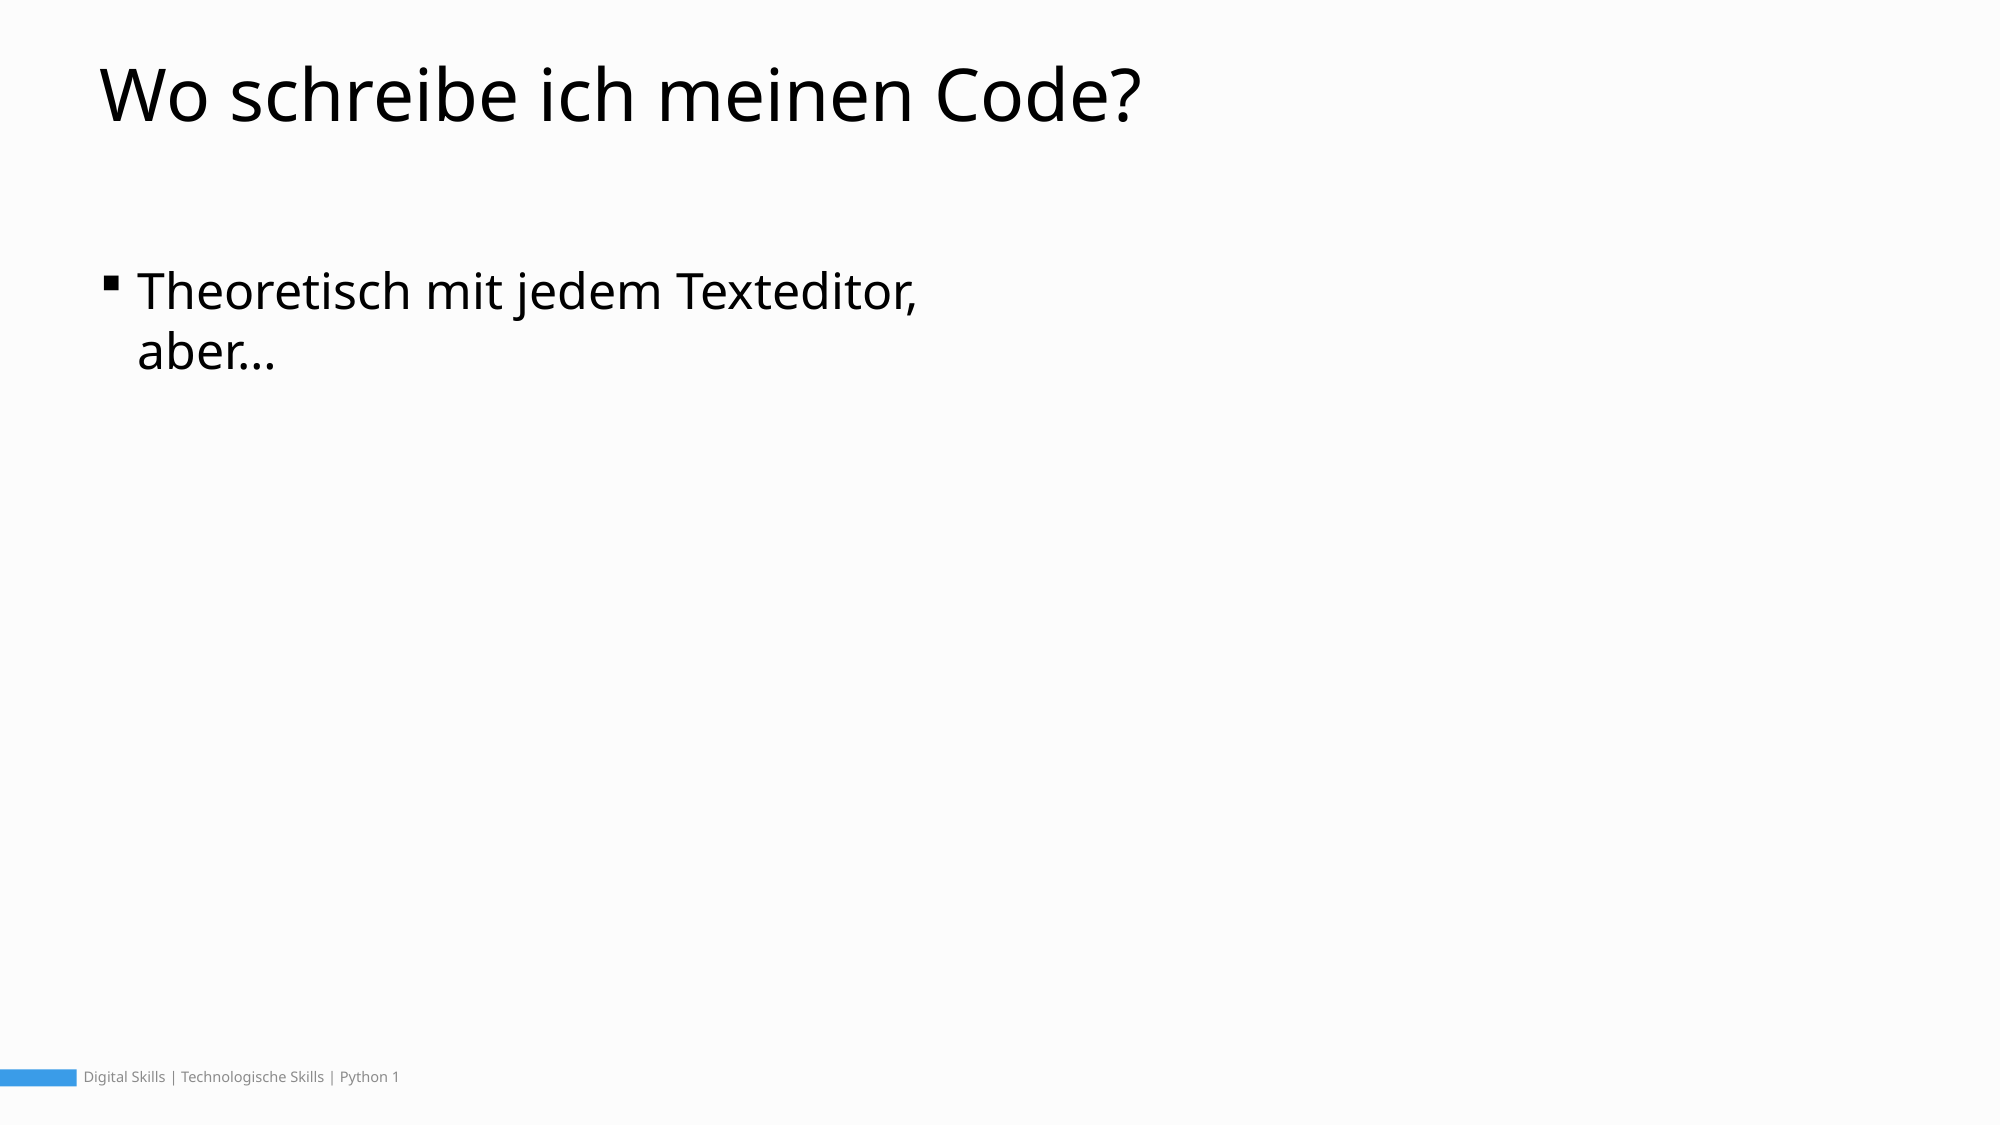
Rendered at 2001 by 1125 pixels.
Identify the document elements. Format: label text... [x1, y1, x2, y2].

title Wo schreibe ich meinen Code? [84, 64, 1810, 132]
list Theoretisch mit jedem Texteditor, aber… [84, 251, 1000, 897]
